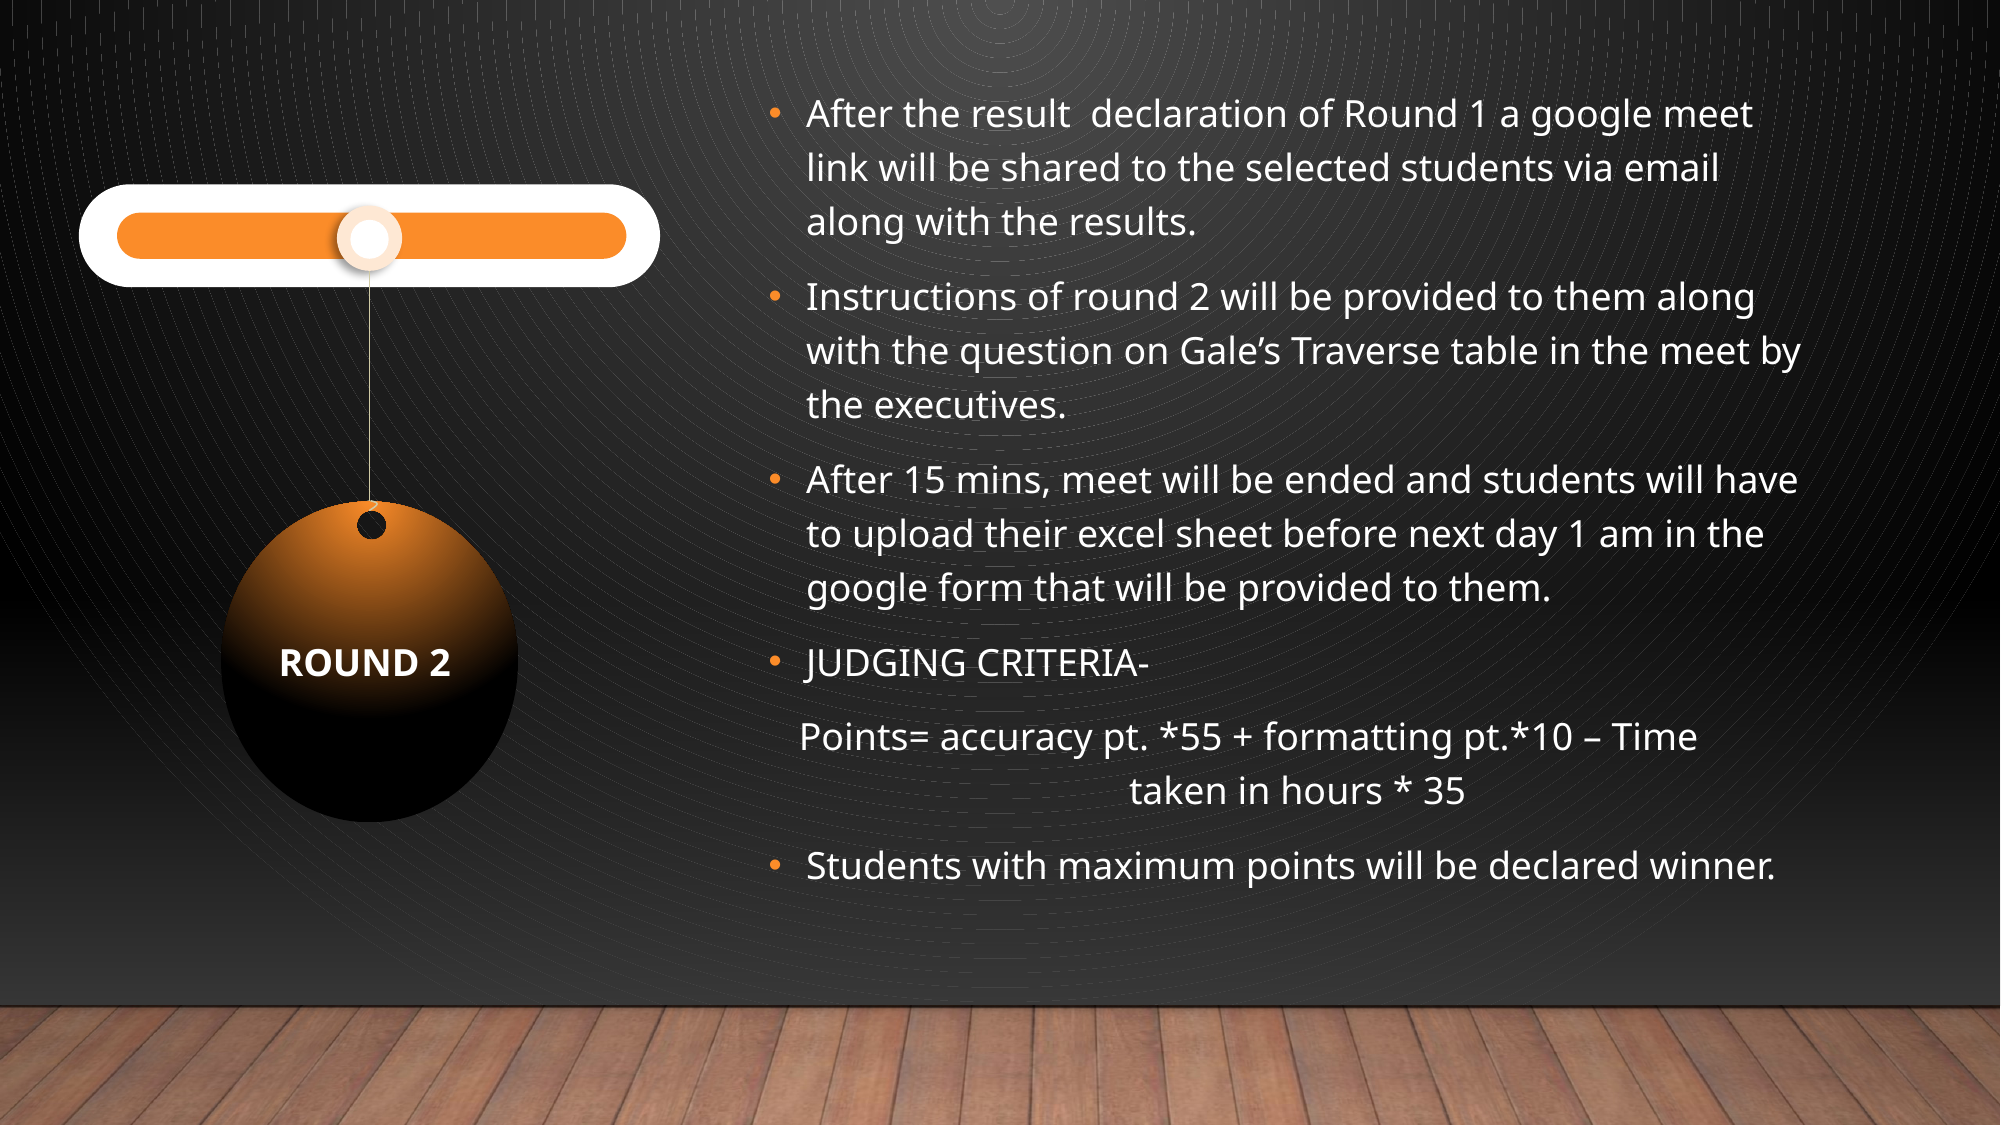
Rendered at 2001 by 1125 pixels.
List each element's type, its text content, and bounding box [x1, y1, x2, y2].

picture [0, 1005, 2000, 1125]
text_box [519, 211, 628, 261]
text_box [220, 205, 519, 823]
text_box [115, 211, 220, 261]
list After the result declaration of Round 1 a google meet link will be shared to the selected students via email along with the results. Instructions of round 2 will be provided to them along with the question on Gale’s Traverse table in the meet by the executives. After 15 mins, meet will be ended and students will have to upload their excel sheet before next day 1 am in the google form that will be provided to them. JUDGING CRITERIA- Points= accuracy pt. *55 + formatting pt.*10 – Time taken in hours * 35 Students with maximum points will be declared winner. [753, 68, 1823, 900]
text_box [77, 182, 662, 289]
